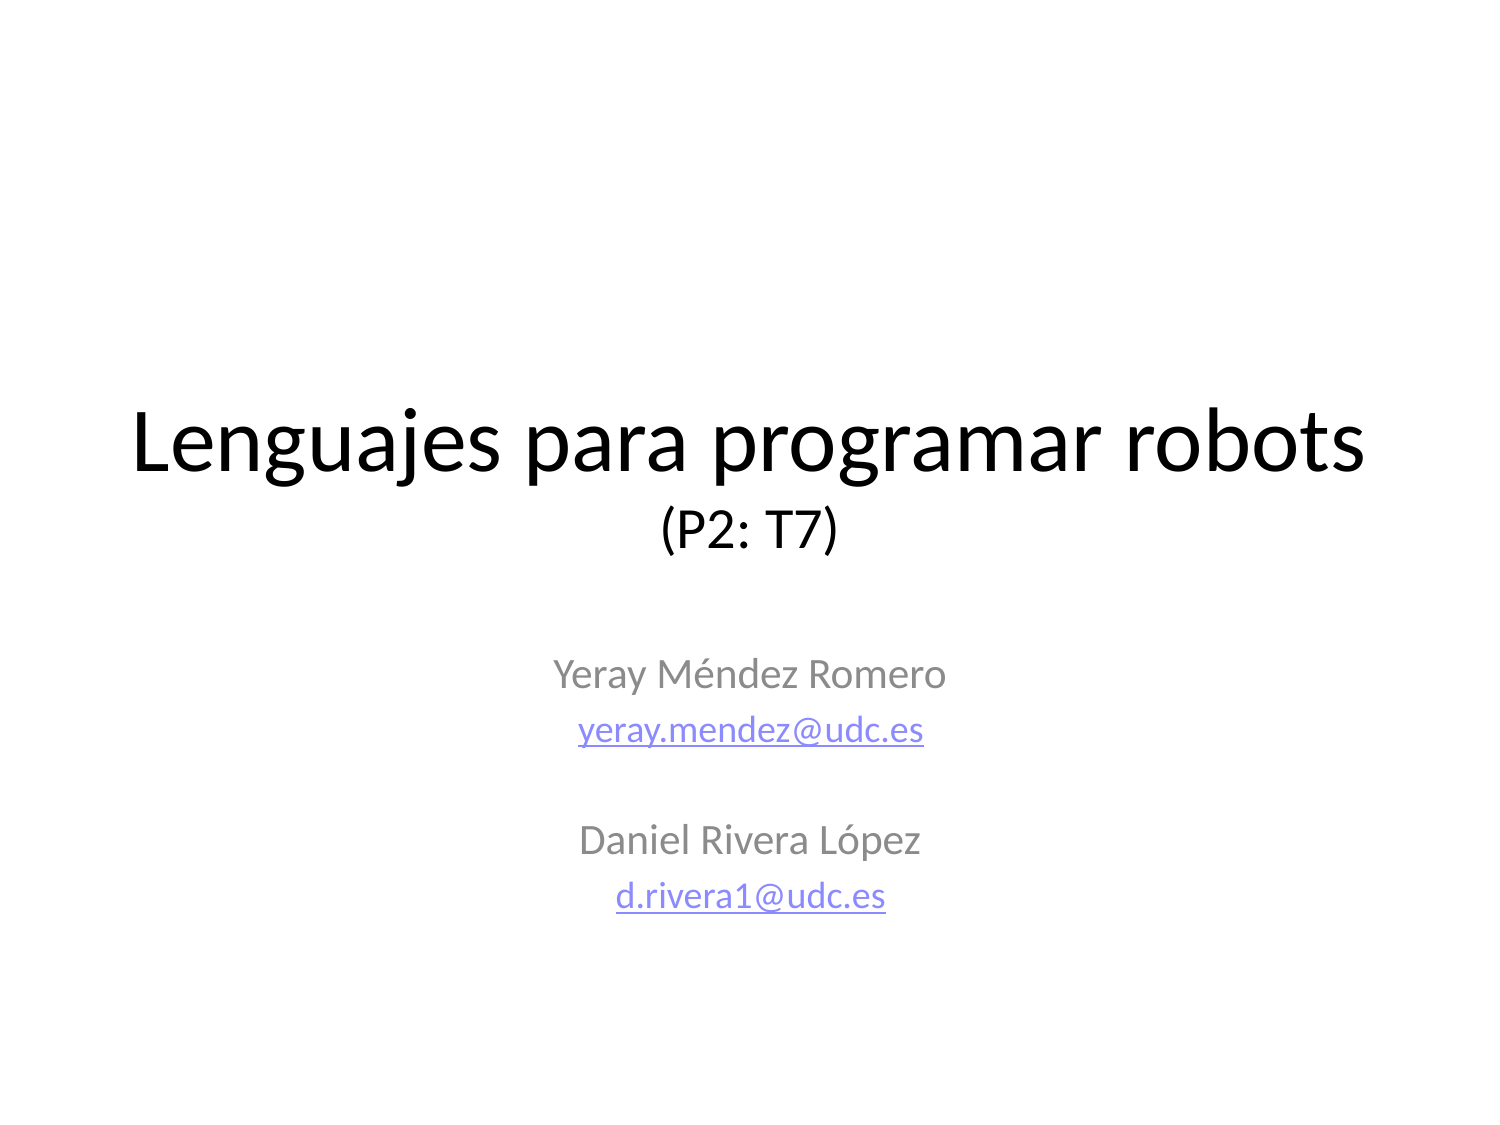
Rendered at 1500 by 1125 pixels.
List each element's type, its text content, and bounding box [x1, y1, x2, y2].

title Lenguajes para programar robots (P2: T7) [112, 349, 1388, 591]
subtitle Yeray Méndez Romero yeray.mendez@udc.es Daniel Rivera López d.rivera1@udc.es [225, 637, 1275, 925]
